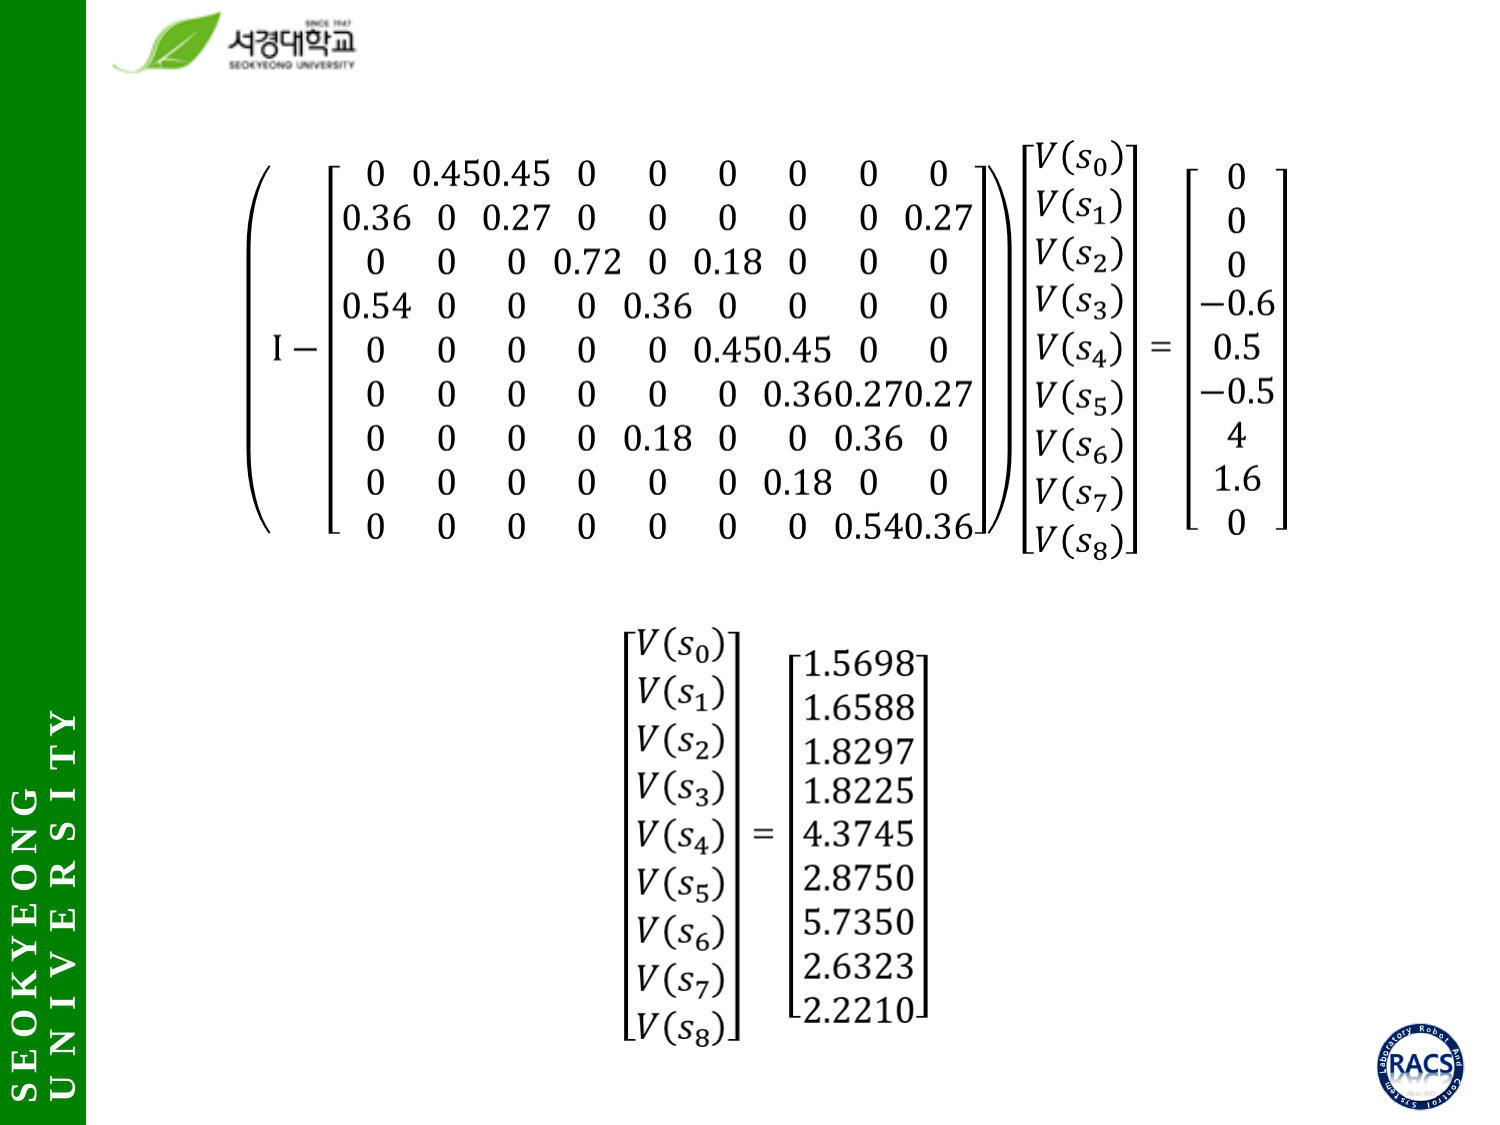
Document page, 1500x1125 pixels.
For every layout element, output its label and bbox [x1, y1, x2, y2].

picture [112, 9, 357, 76]
text_box [242, 134, 1311, 563]
picture [1373, 1019, 1467, 1113]
text_box [623, 621, 930, 1050]
